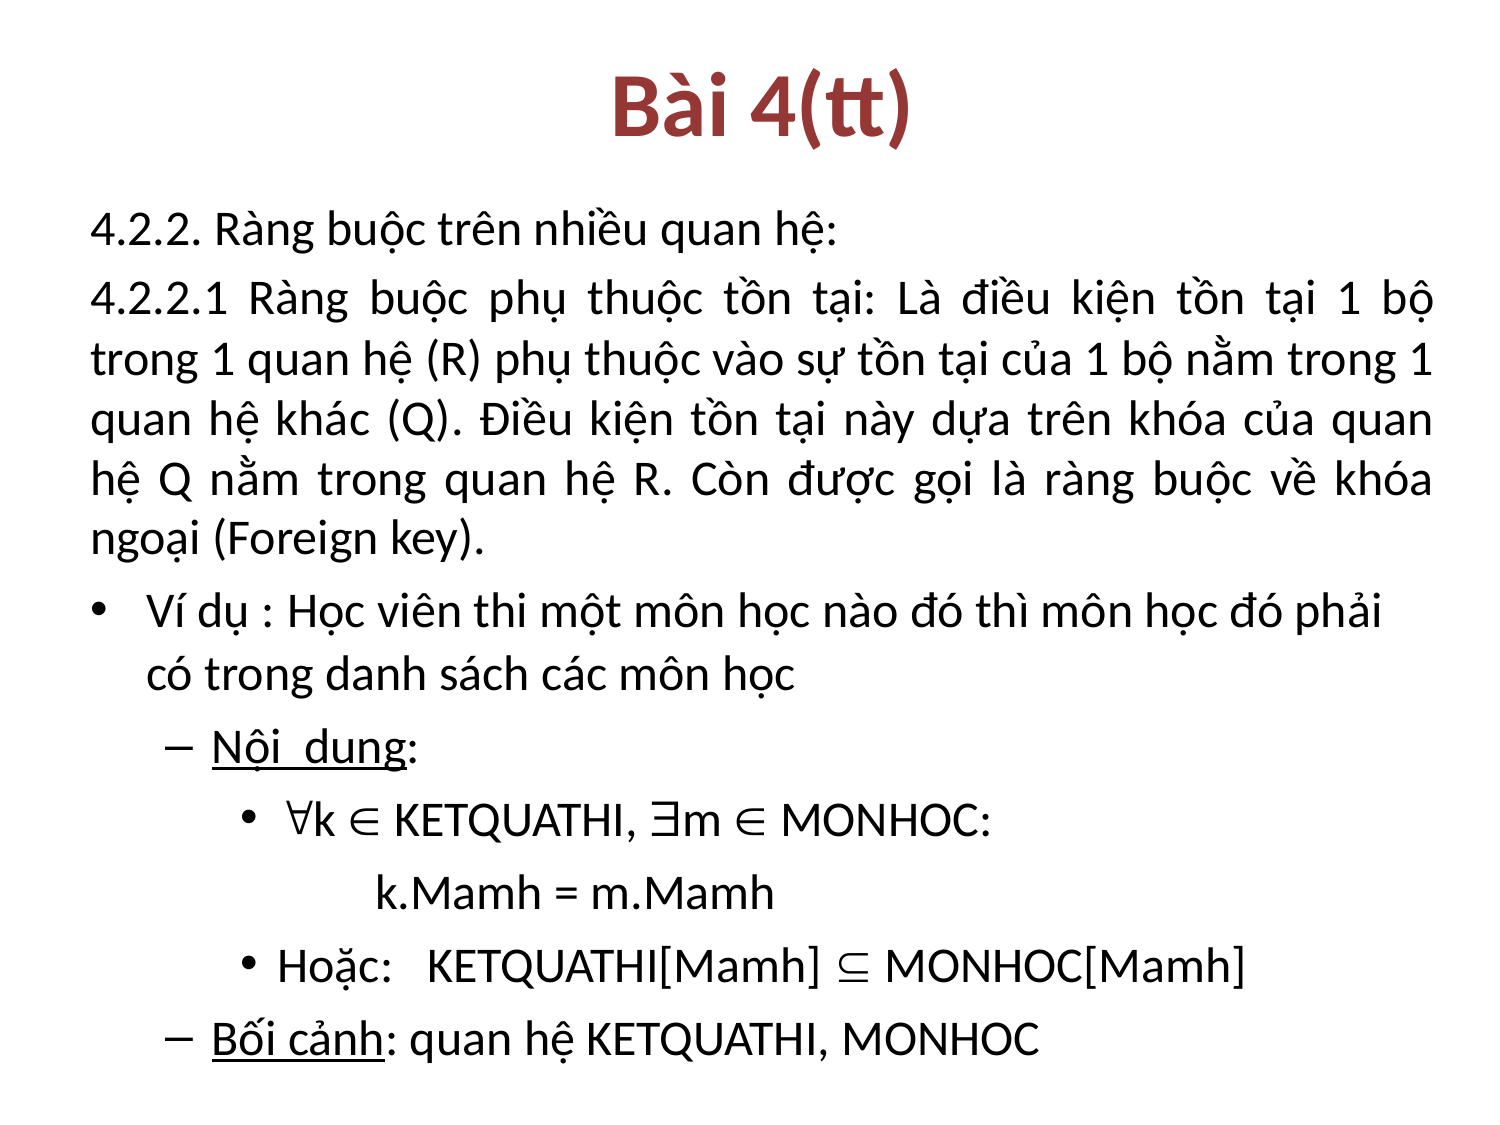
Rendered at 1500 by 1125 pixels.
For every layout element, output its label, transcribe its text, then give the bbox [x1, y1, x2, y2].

list 4.2.2. Ràng buộc trên nhiều quan hệ: 4.2.2.1 Ràng buộc phụ thuộc tồn tại: Là điều kiện tồn tại 1 bộ trong 1 quan hệ (R) phụ thuộc vào sự tồn tại của 1 bộ nằm trong 1 quan hệ khác (Q). Điều kiện tồn tại này dựa trên khóa của quan hệ Q nằm trong quan hệ R. Còn được gọi là ràng buộc về khóa ngoại (Foreign key). Ví dụ : Học viên thi một môn học nào đó thì môn học đó phải có trong danh sách các môn học Nội dung: k  KETQUATHI, m  MONHOC: k.Mamh = m.Mamh Hoặc: KETQUATHI[Mamh]  MONHOC[Mamh] Bối cảnh: quan hệ KETQUATHI, MONHOC [75, 187, 1450, 1088]
title Bài 4(tt) [87, 37, 1438, 163]
